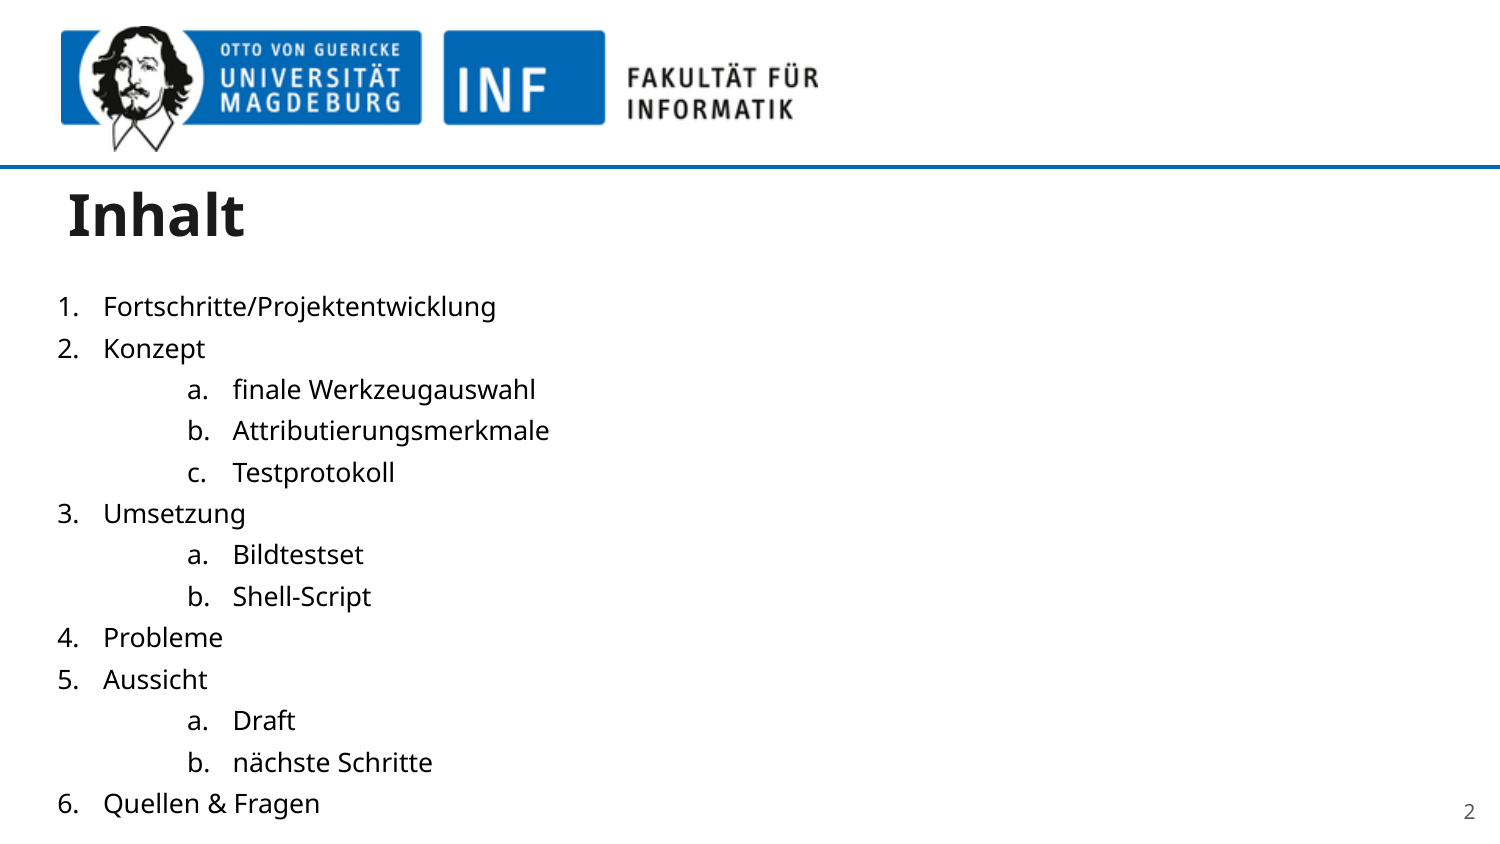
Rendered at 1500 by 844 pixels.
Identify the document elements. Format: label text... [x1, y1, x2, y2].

title Inhalt [53, 159, 662, 166]
title Inhalt [53, 176, 662, 268]
slide_number ‹#› [1400, 779, 1491, 844]
picture [60, 26, 818, 152]
list Fortschritte/Projektentwicklung Konzept finale Werkzeugauswahl Attributierungsmerkmale Testprotokoll Umsetzung Bildtestset Shell-Script Probleme Aussicht Draft nächste Schritte Quellen & Fragen [23, 268, 1437, 844]
